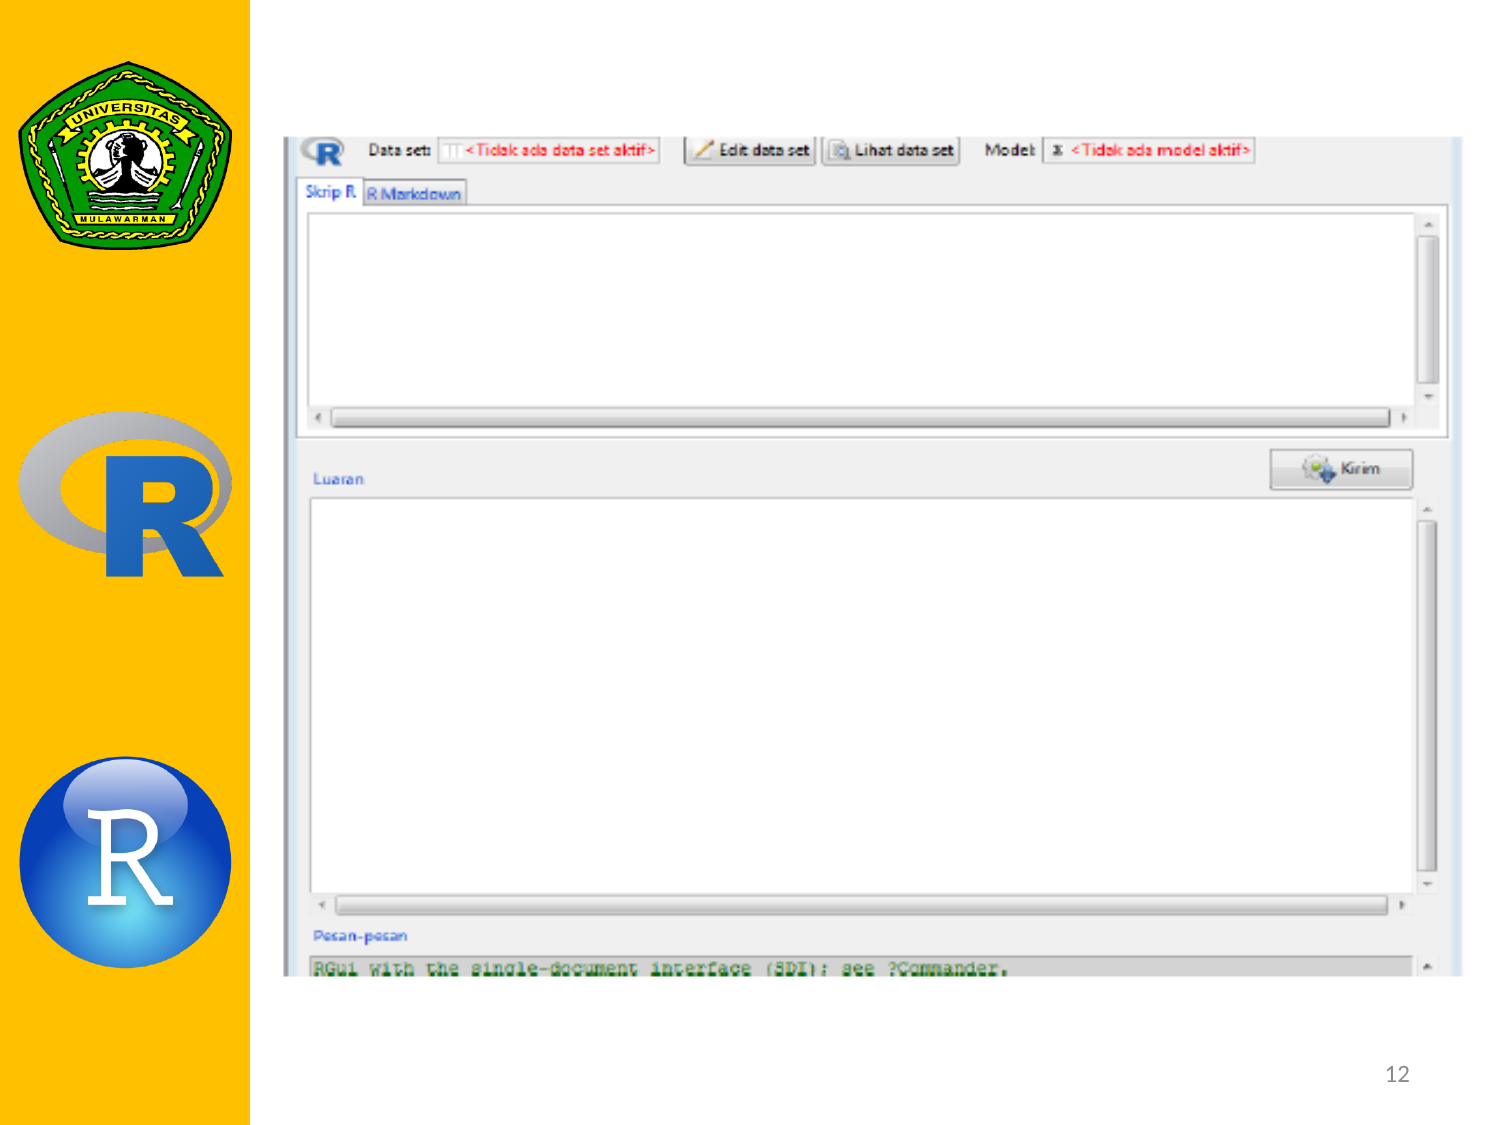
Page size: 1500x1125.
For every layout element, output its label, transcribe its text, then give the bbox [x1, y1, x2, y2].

picture [274, 128, 1476, 1001]
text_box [0, 0, 251, 1125]
slide_number 12 [1074, 1042, 1425, 1103]
